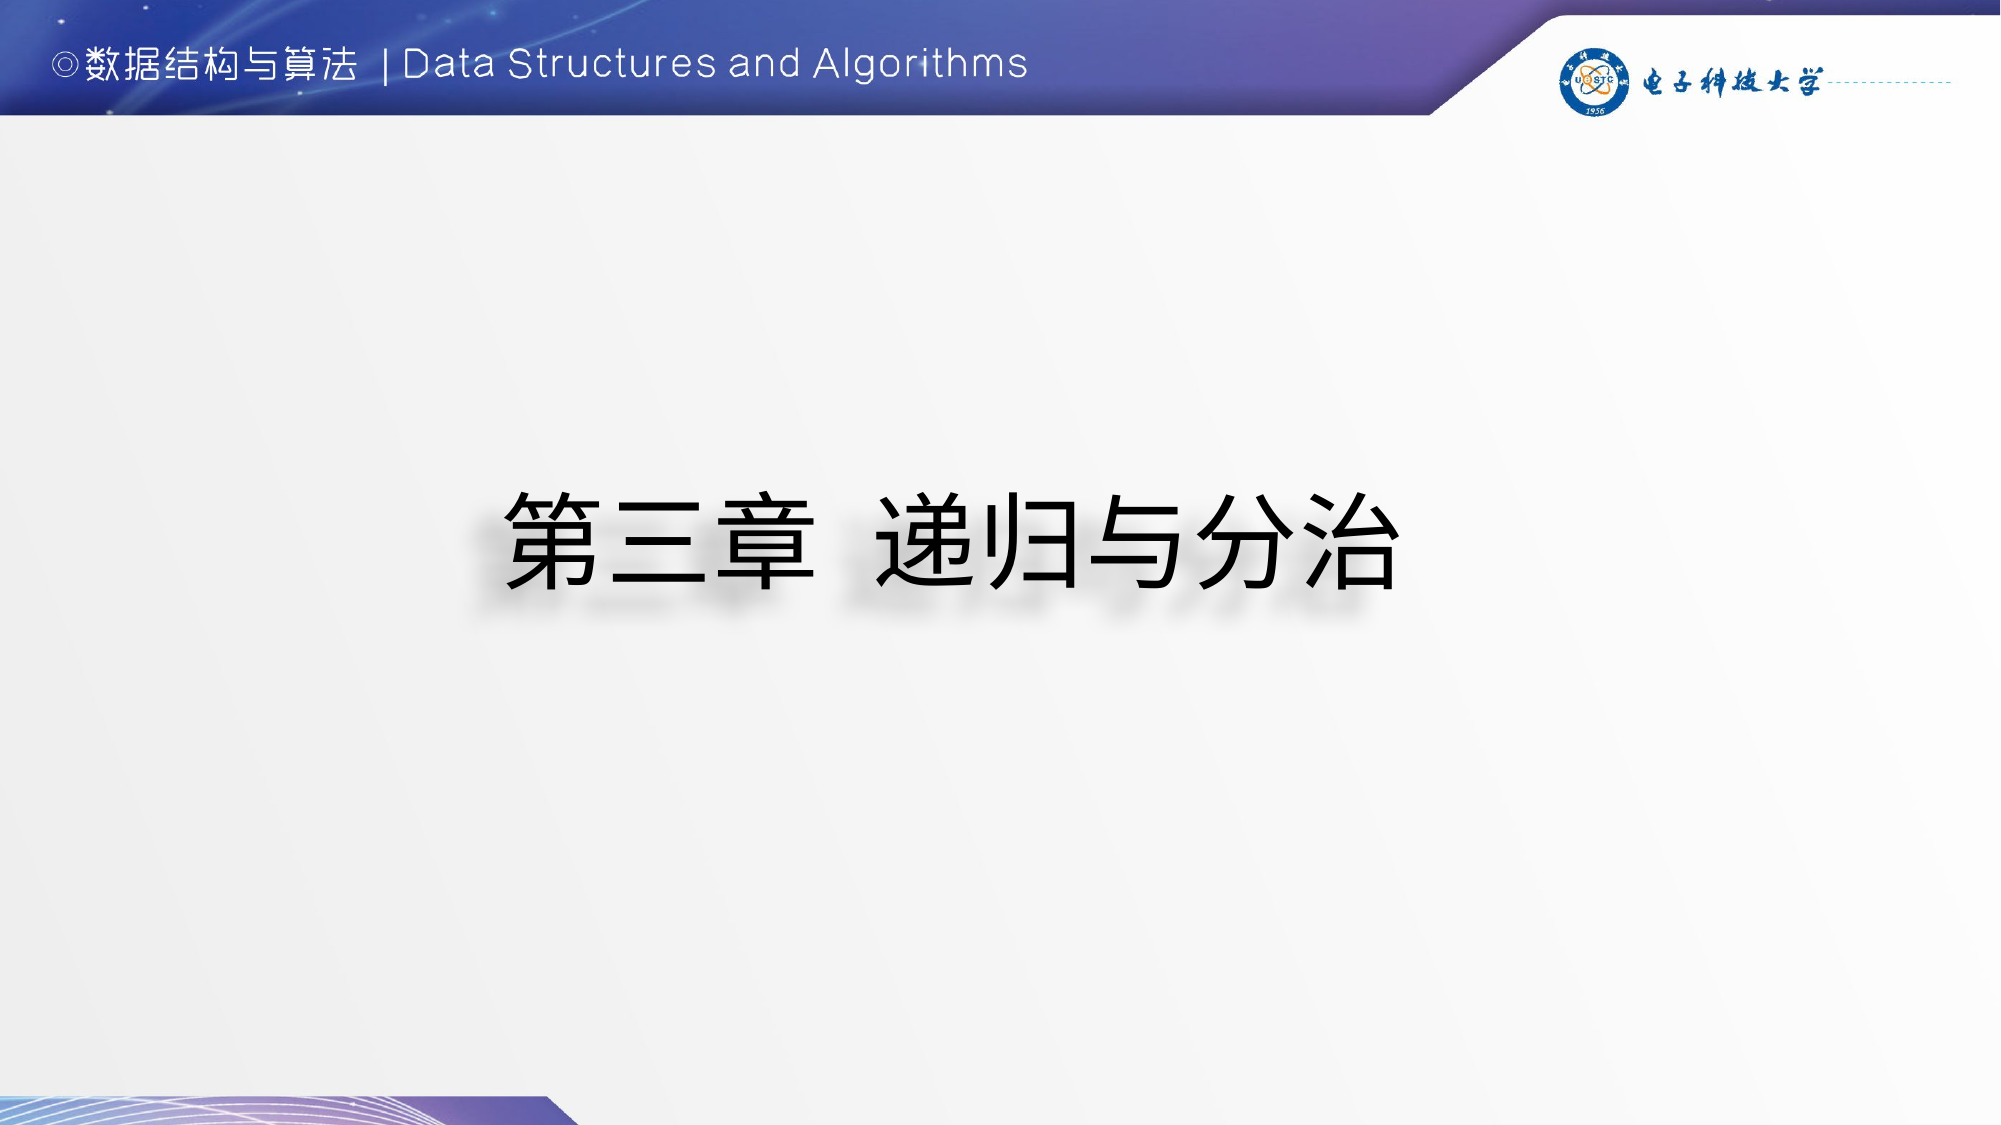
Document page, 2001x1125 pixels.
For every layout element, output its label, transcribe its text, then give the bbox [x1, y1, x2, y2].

picture [0, 0, 2001, 1125]
title 第三章 递归与分治 [464, 373, 1441, 615]
